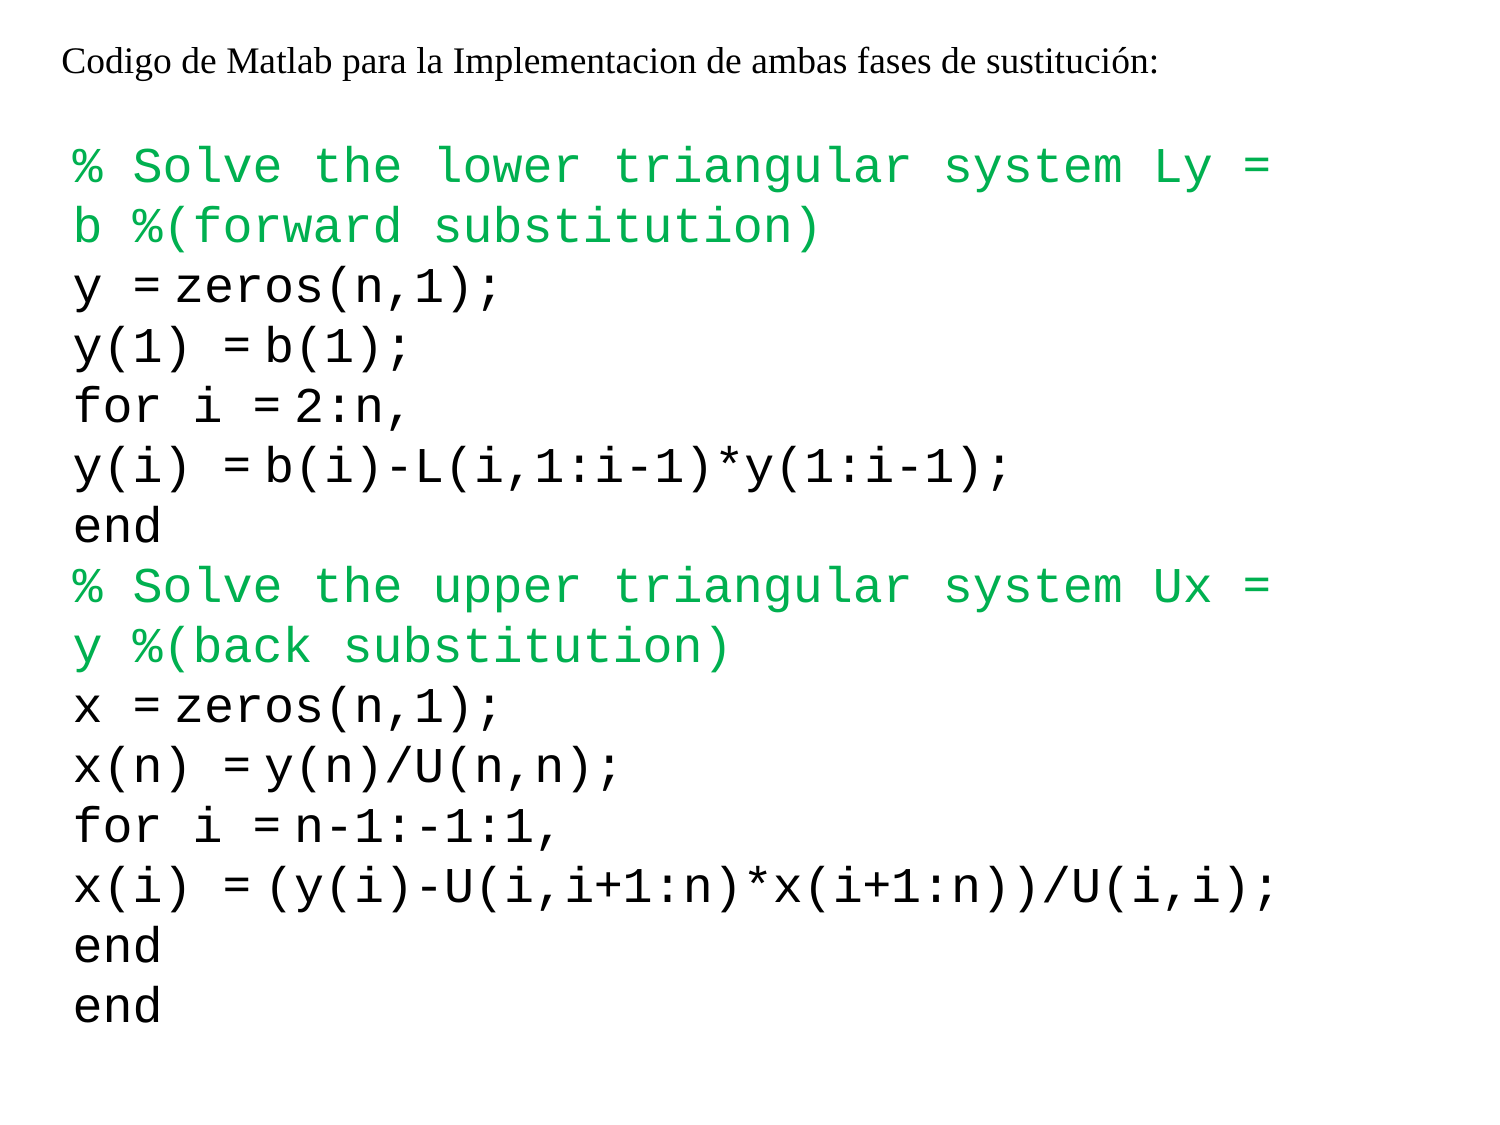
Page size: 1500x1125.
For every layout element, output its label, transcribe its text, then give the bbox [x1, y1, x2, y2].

text_box % Solve the lower triangular system Ly = b %(forward substitution) y = zeros(n,1); y(1) = b(1); for i = 2:n, y(i) = b(i)-L(i,1:i-1)*y(1:i-1); end % Solve the upper triangular system Ux = y %(back substitution) x = zeros(n,1); x(n) = y(n)/U(n,n); for i = n-1:-1:1, x(i) = (y(i)-U(i,i+1:n)*x(i+1:n))/U(i,i); end end [57, 125, 1323, 1041]
text_box Codigo de Matlab para la Implementacion de ambas fases de sustitución: [46, 28, 1428, 89]
